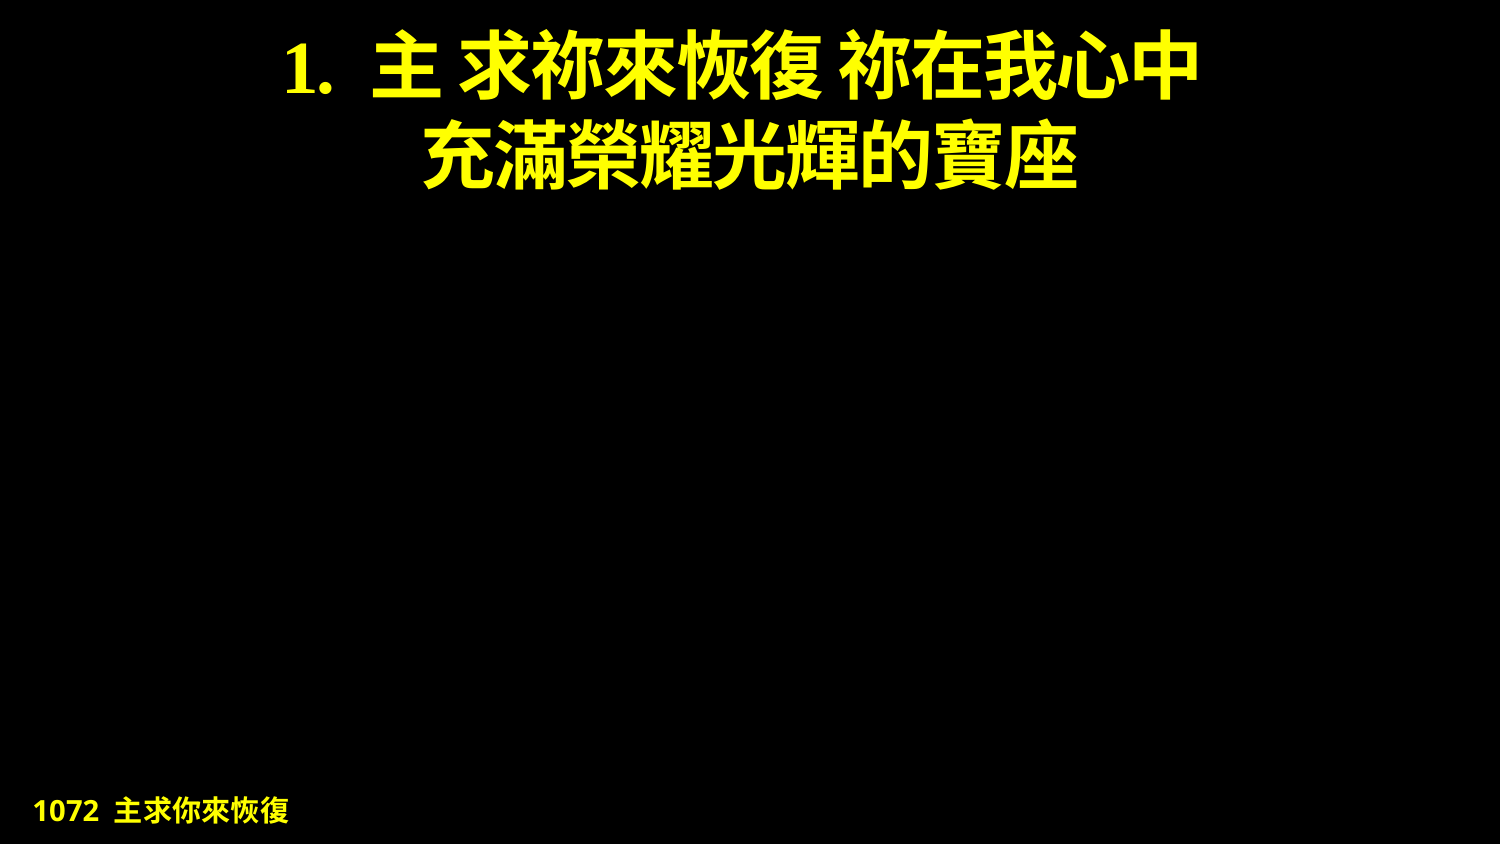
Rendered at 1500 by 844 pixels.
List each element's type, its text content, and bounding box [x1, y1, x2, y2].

title 1. 主 求祢來恢復 祢在我心中 充滿榮耀光輝的寶座 [0, 20, 1500, 198]
text_box 1072 主求你來恢復 [17, 784, 750, 835]
